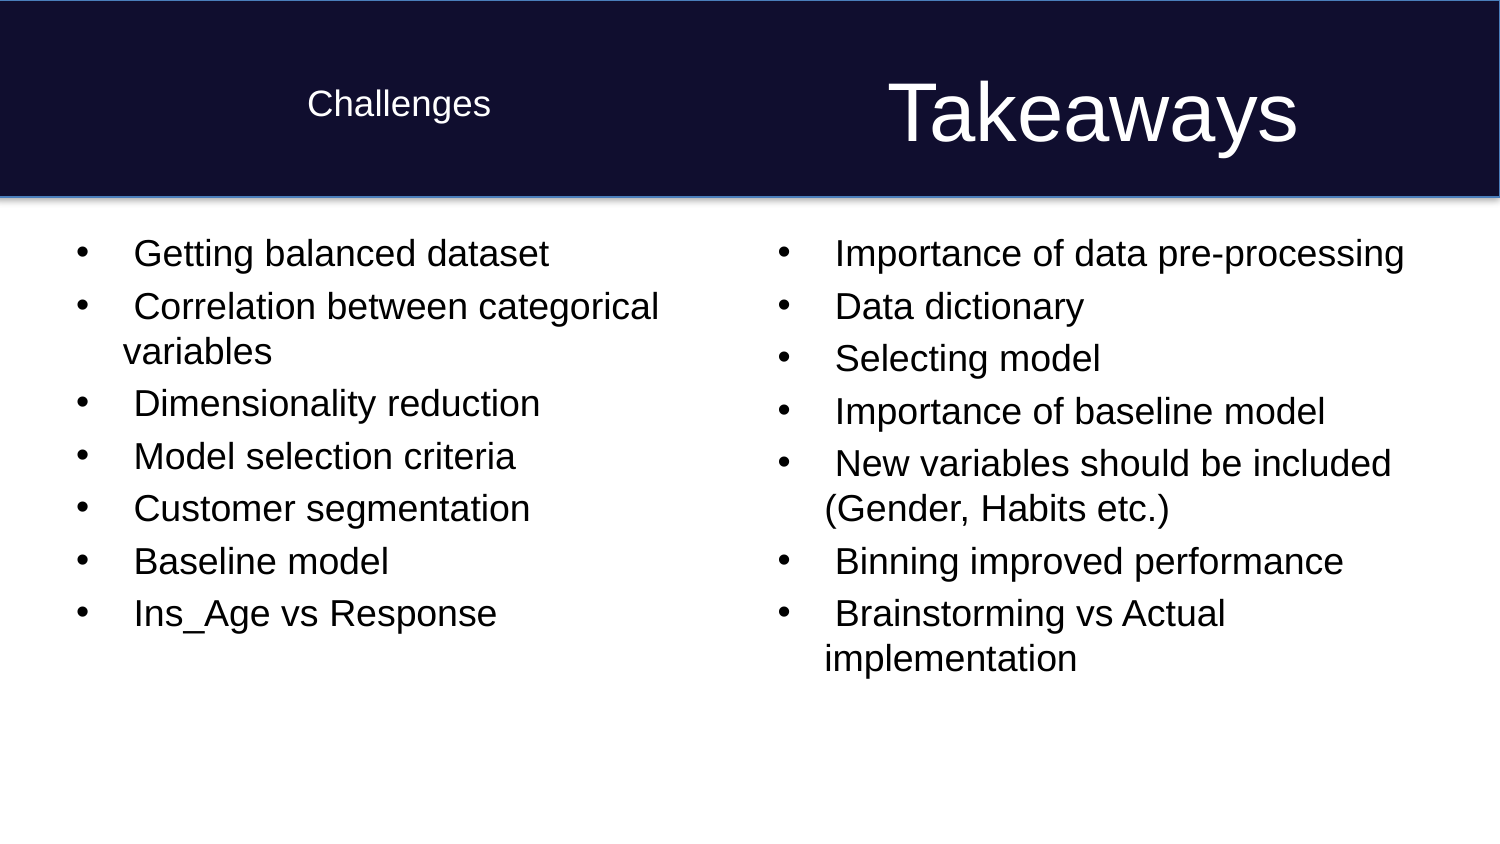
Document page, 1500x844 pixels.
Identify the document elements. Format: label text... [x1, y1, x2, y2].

text_box Takeaways [775, 51, 1412, 166]
list Importance of data pre-processing Data dictionary Selecting model Importance of baseline model New variables should be included (Gender, Habits etc.) Binning improved performance Brainstorming vs Actual implementation [763, 221, 1500, 816]
list Getting balanced dataset Correlation between categorical variables Dimensionality reduction Model selection criteria Customer segmentation Baseline model Ins_Age vs Response [61, 221, 763, 816]
title Challenges [75, 33, 724, 175]
